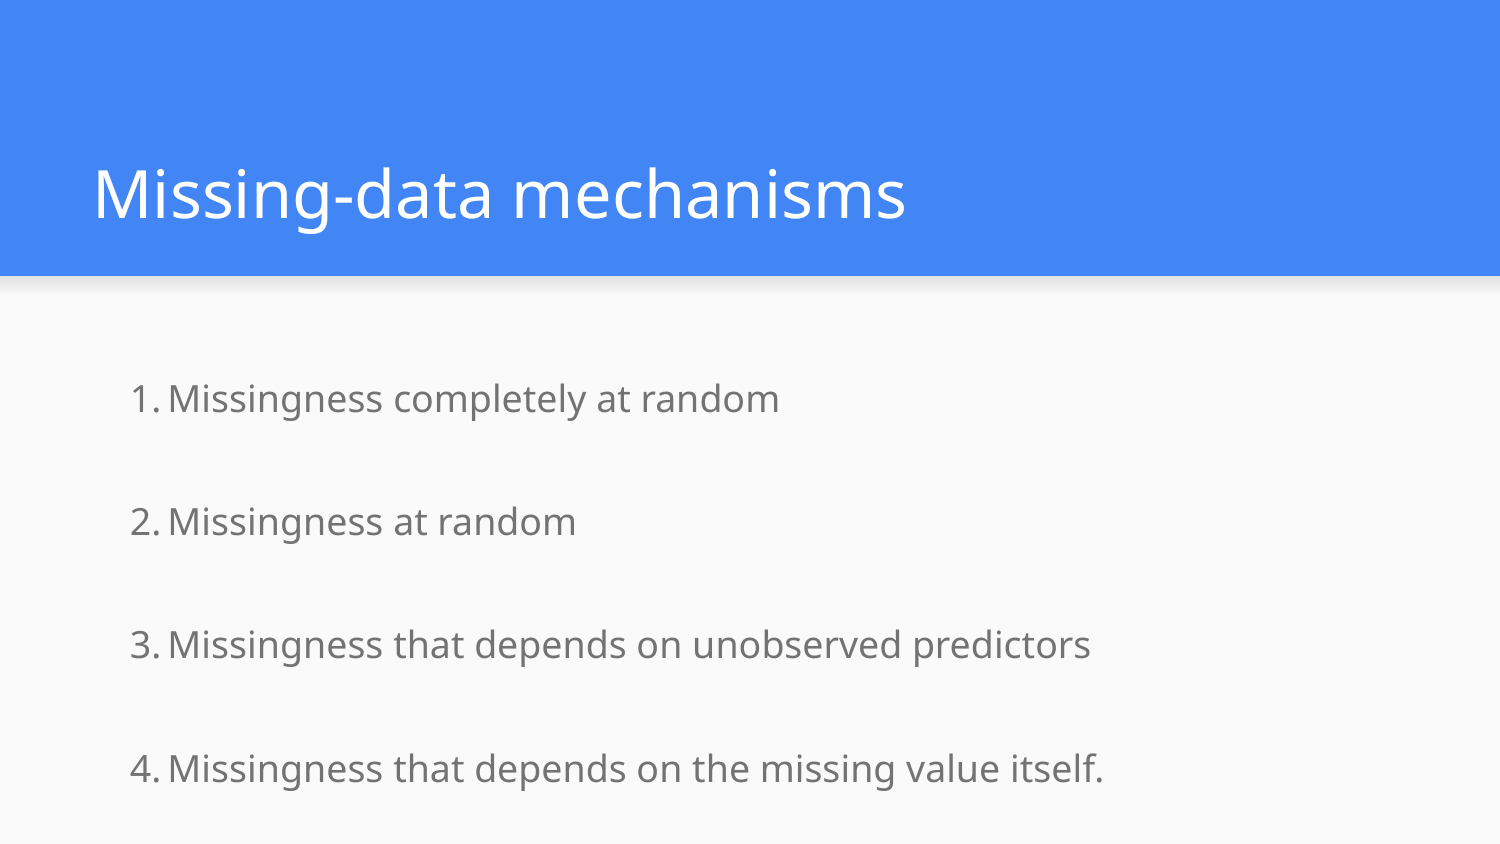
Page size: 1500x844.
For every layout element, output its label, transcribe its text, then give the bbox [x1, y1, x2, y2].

list Missingness completely at random Missingness at random Missingness that depends on unobserved predictors Missingness that depends on the missing value itself. [77, 314, 1427, 760]
title Missing-data mechanisms [77, 121, 1427, 248]
